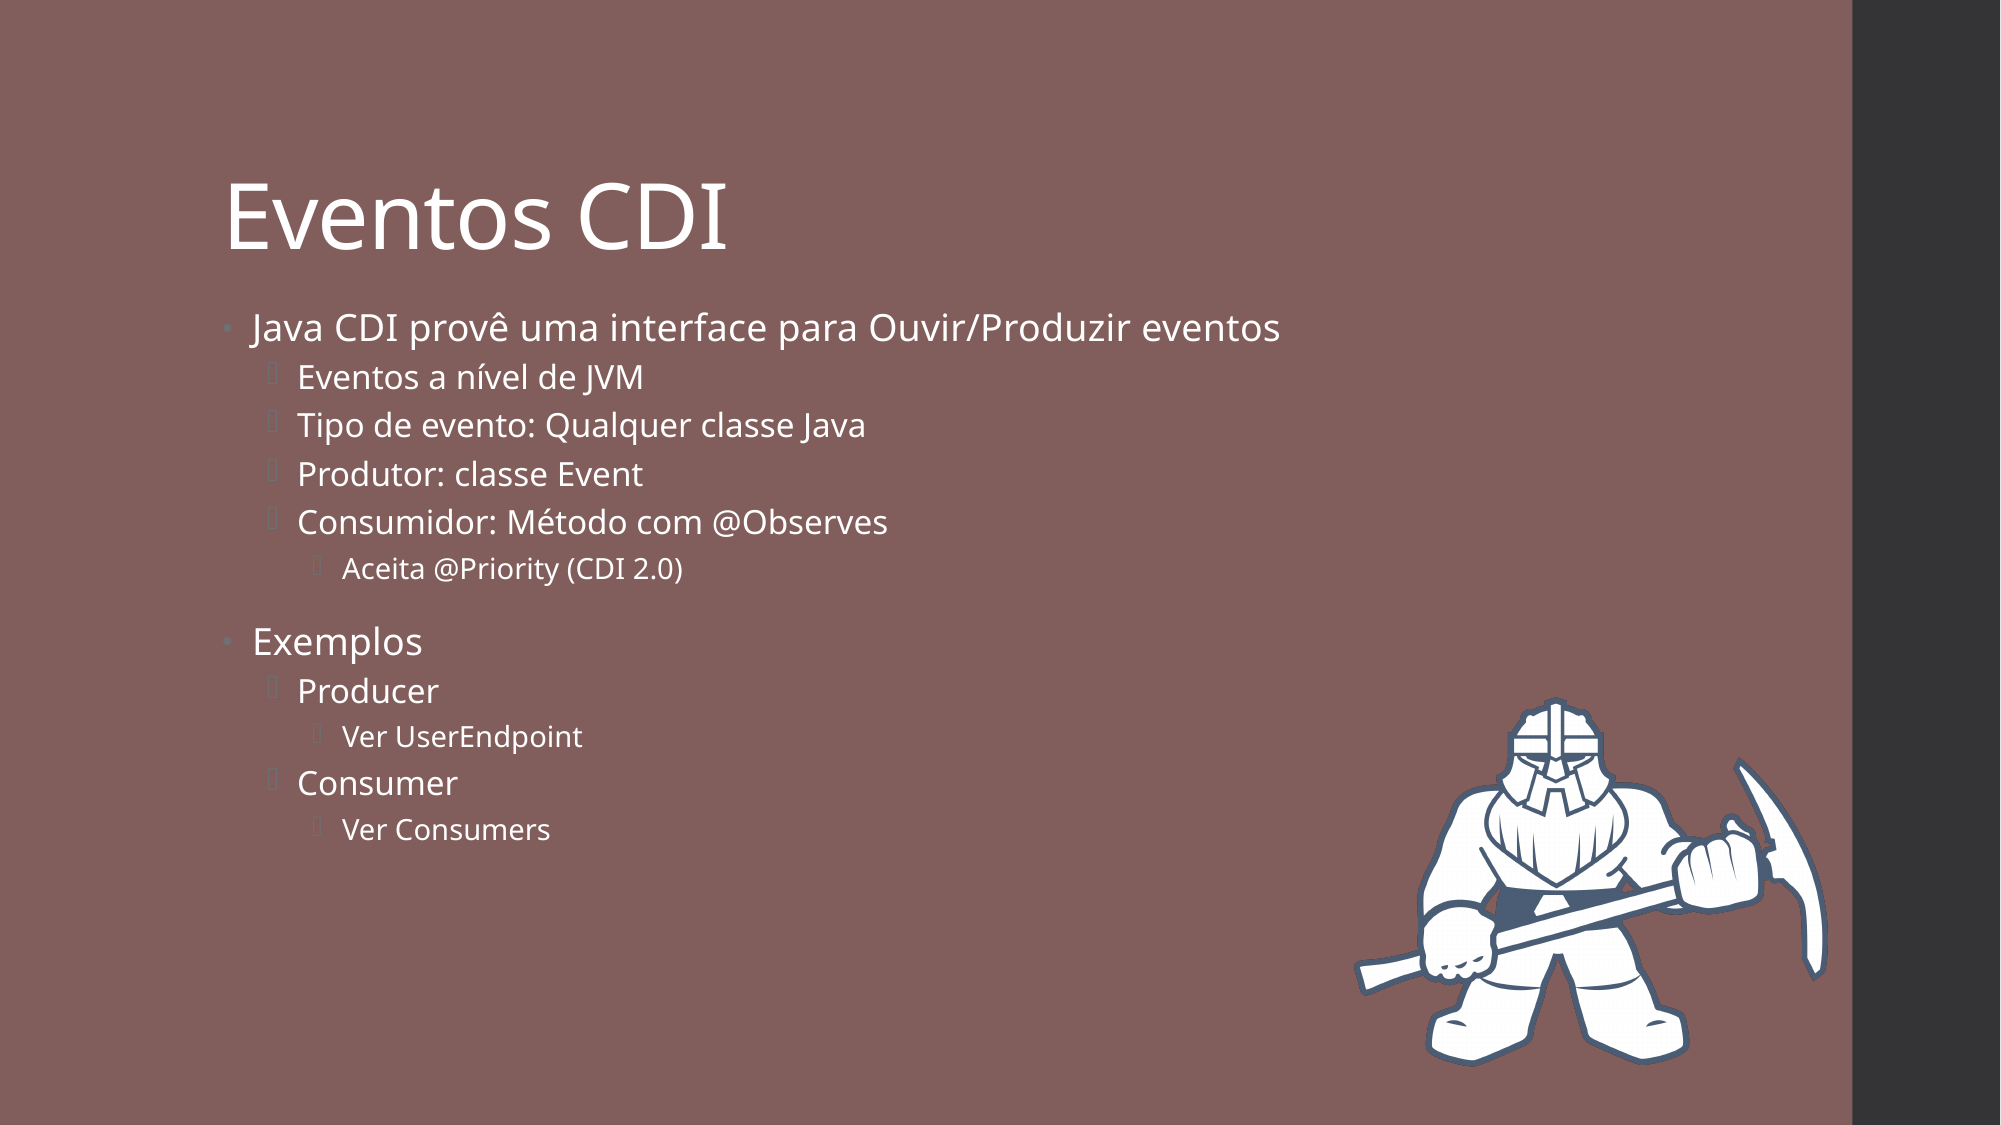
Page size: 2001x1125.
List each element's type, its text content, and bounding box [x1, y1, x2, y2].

title Eventos CDI [206, 60, 1797, 278]
picture [1349, 638, 1837, 1125]
list Java CDI provê uma interface para Ouvir/Produzir eventos Eventos a nível de JVM Tipo de evento: Qualquer classe Java Produtor: classe Event Consumidor: Método com @Observes Aceita @Priority (CDI 2.0) Exemplos Producer Ver UserEndpoint Consumer Ver Consumers [206, 299, 1617, 1014]
